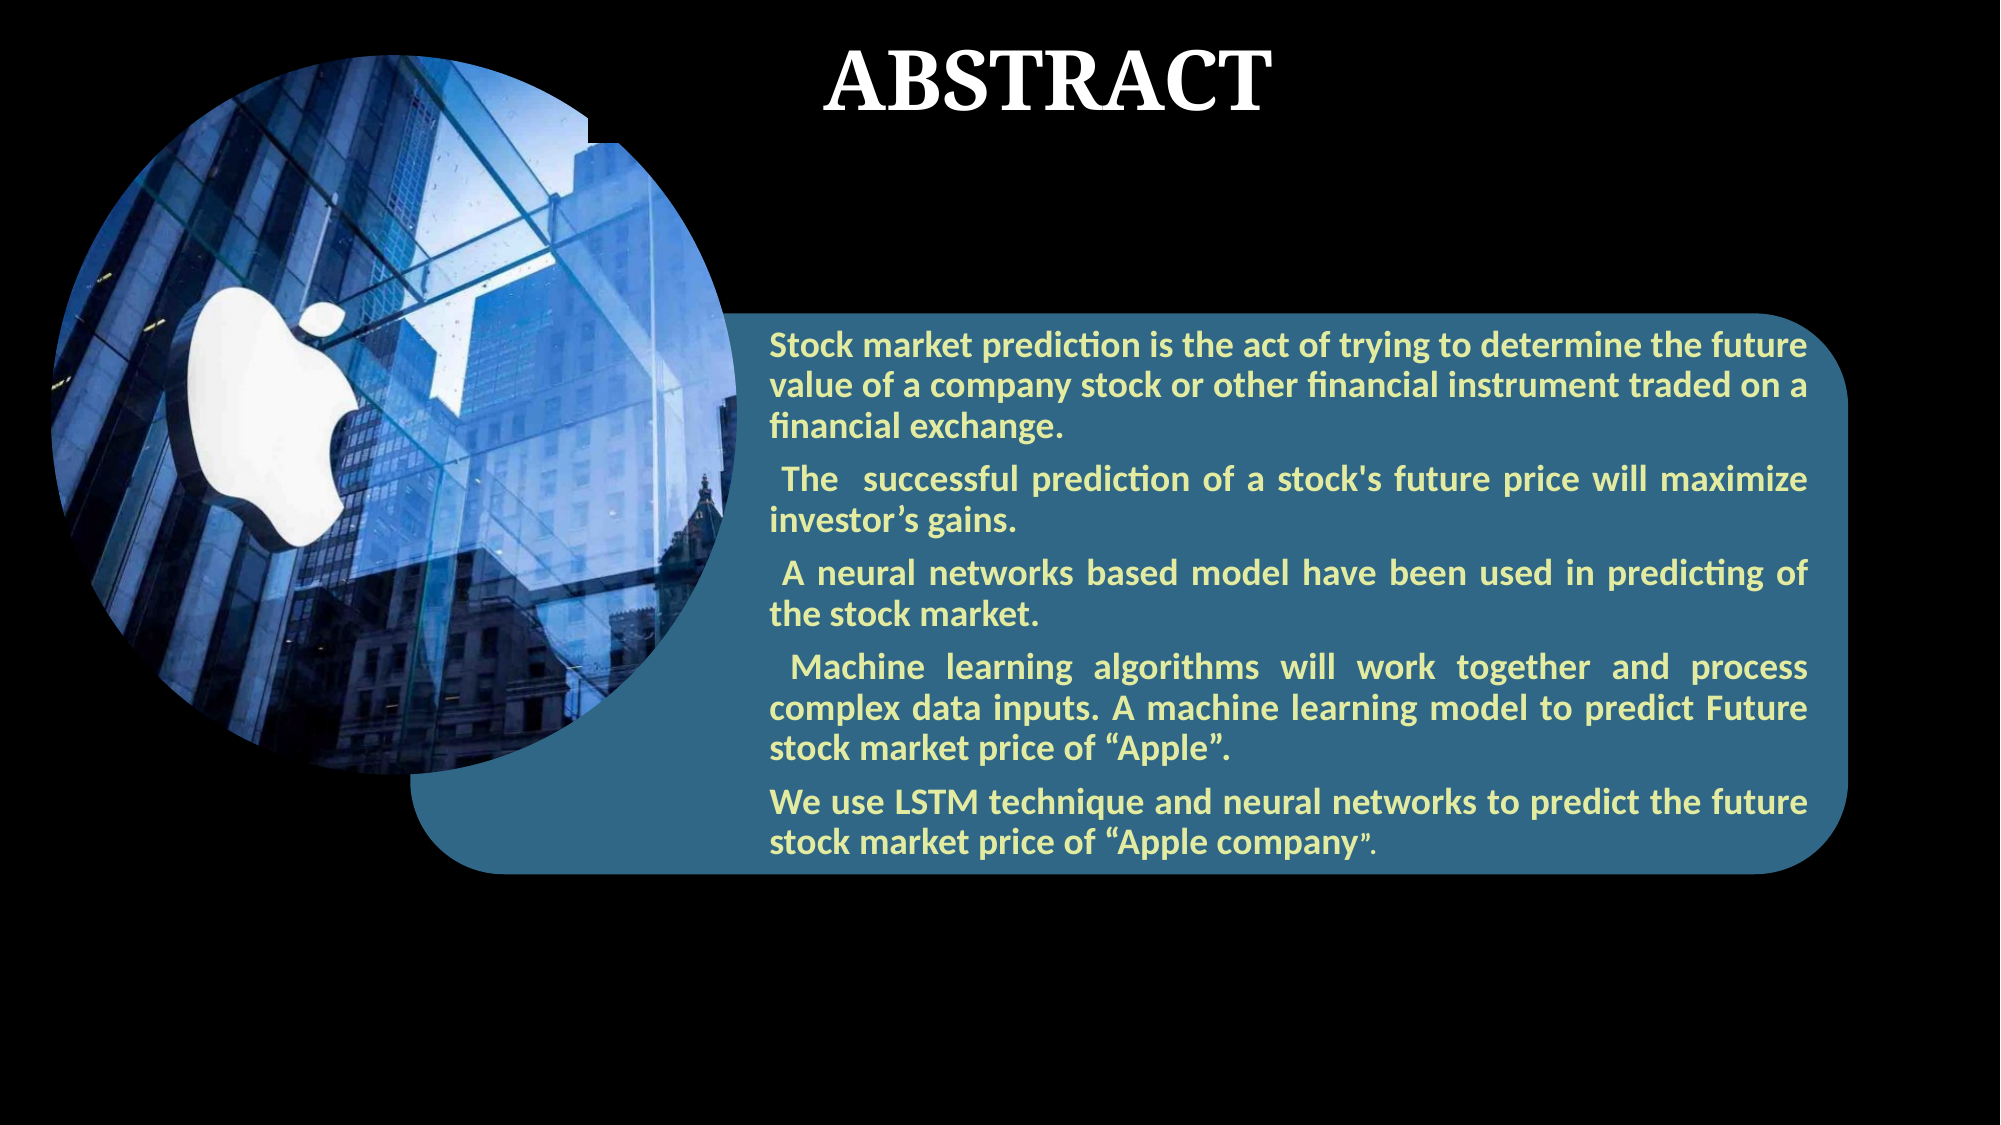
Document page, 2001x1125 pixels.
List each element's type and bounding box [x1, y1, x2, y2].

text_box [0, 0, 2000, 1125]
